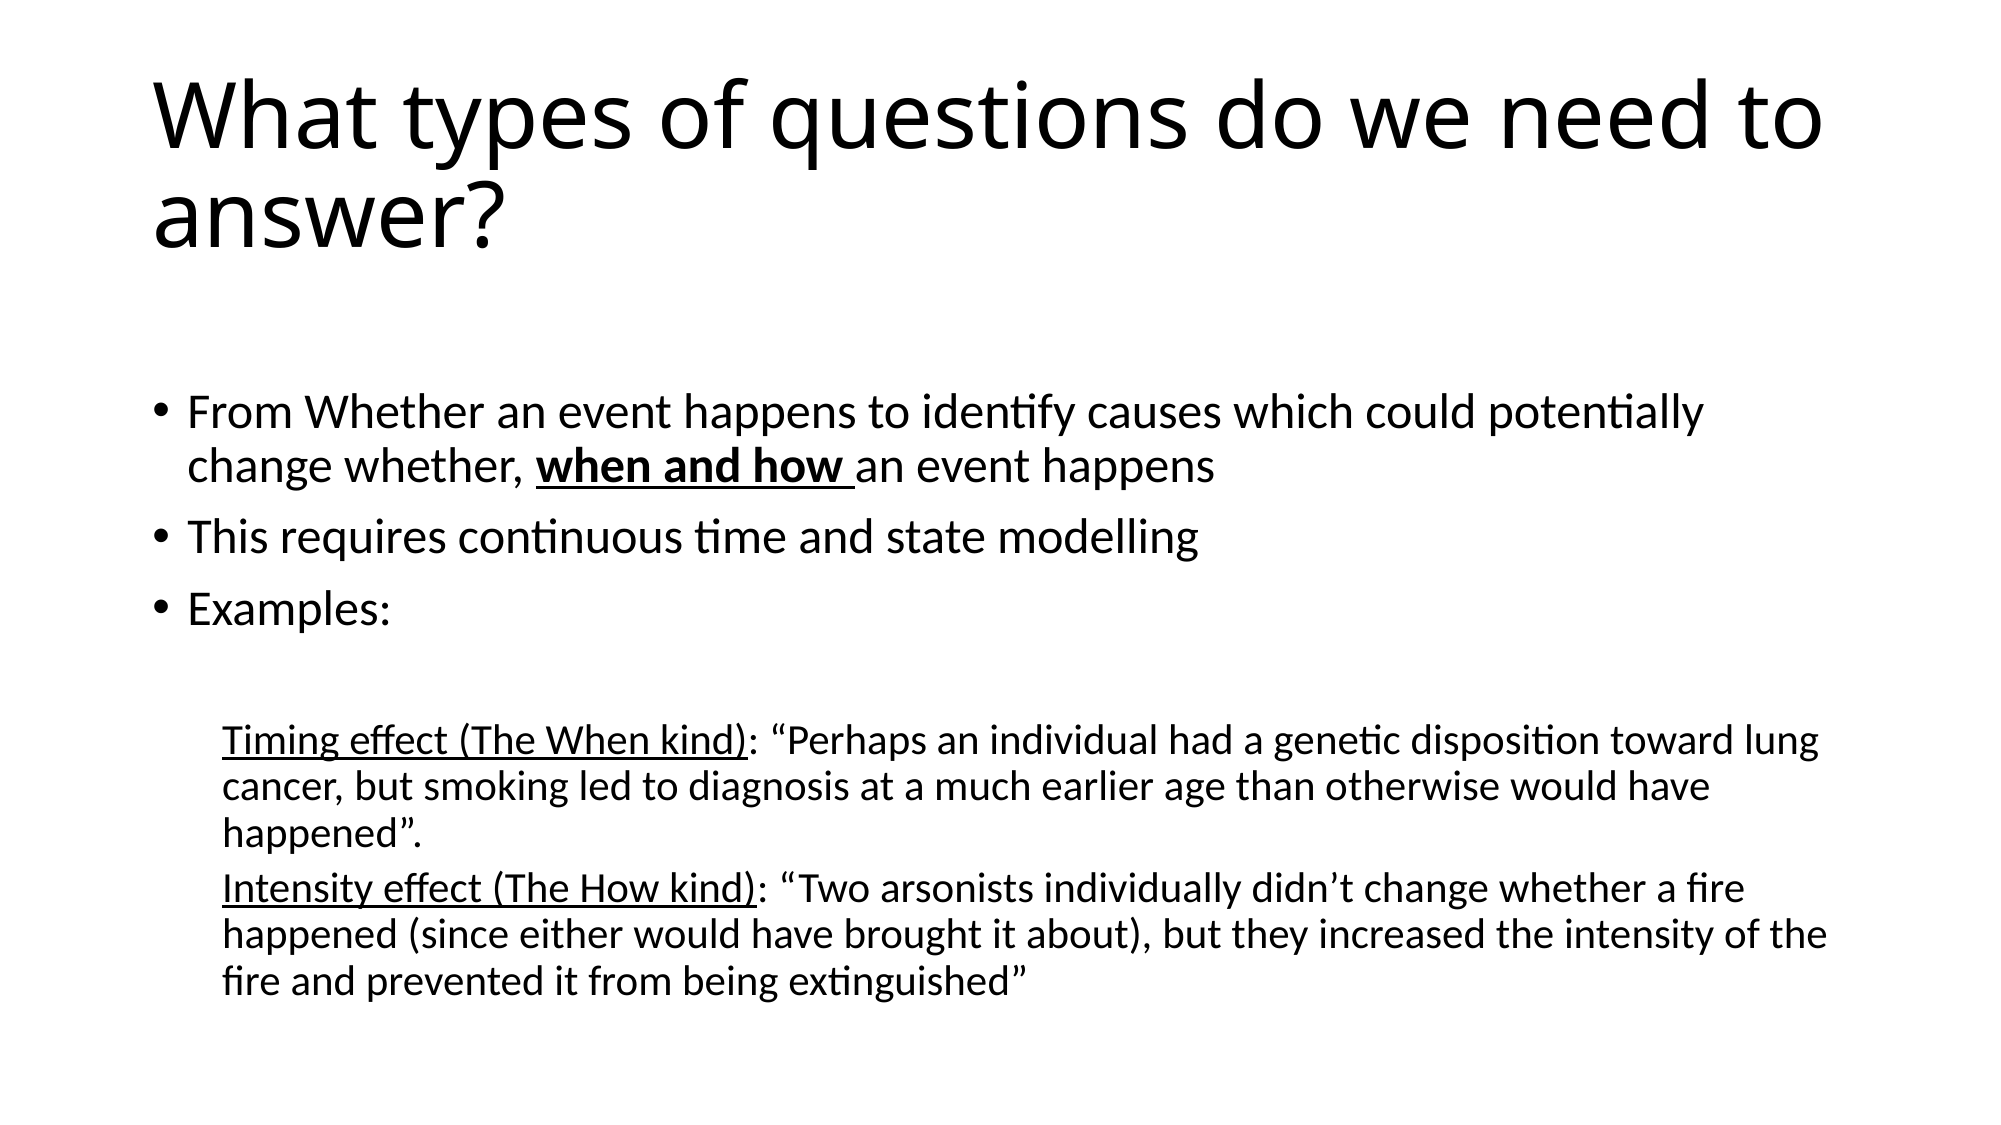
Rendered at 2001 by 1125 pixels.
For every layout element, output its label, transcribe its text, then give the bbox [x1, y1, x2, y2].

list From Whether an event happens to identify causes which could potentially change whether, when and how an event happens This requires continuous time and state modelling Examples: Timing effect (The When kind): “Perhaps an individual had a genetic disposition toward lung cancer, but smoking led to diagnosis at a much earlier age than otherwise would have happened”. Intensity effect (The How kind): “Two arsonists individually didn’t change whether a fire happened (since either would have brought it about), but they increased the intensity of the fire and prevented it from being extinguished” [137, 299, 1863, 1014]
title What types of questions do we need to answer? [137, 59, 1863, 278]
